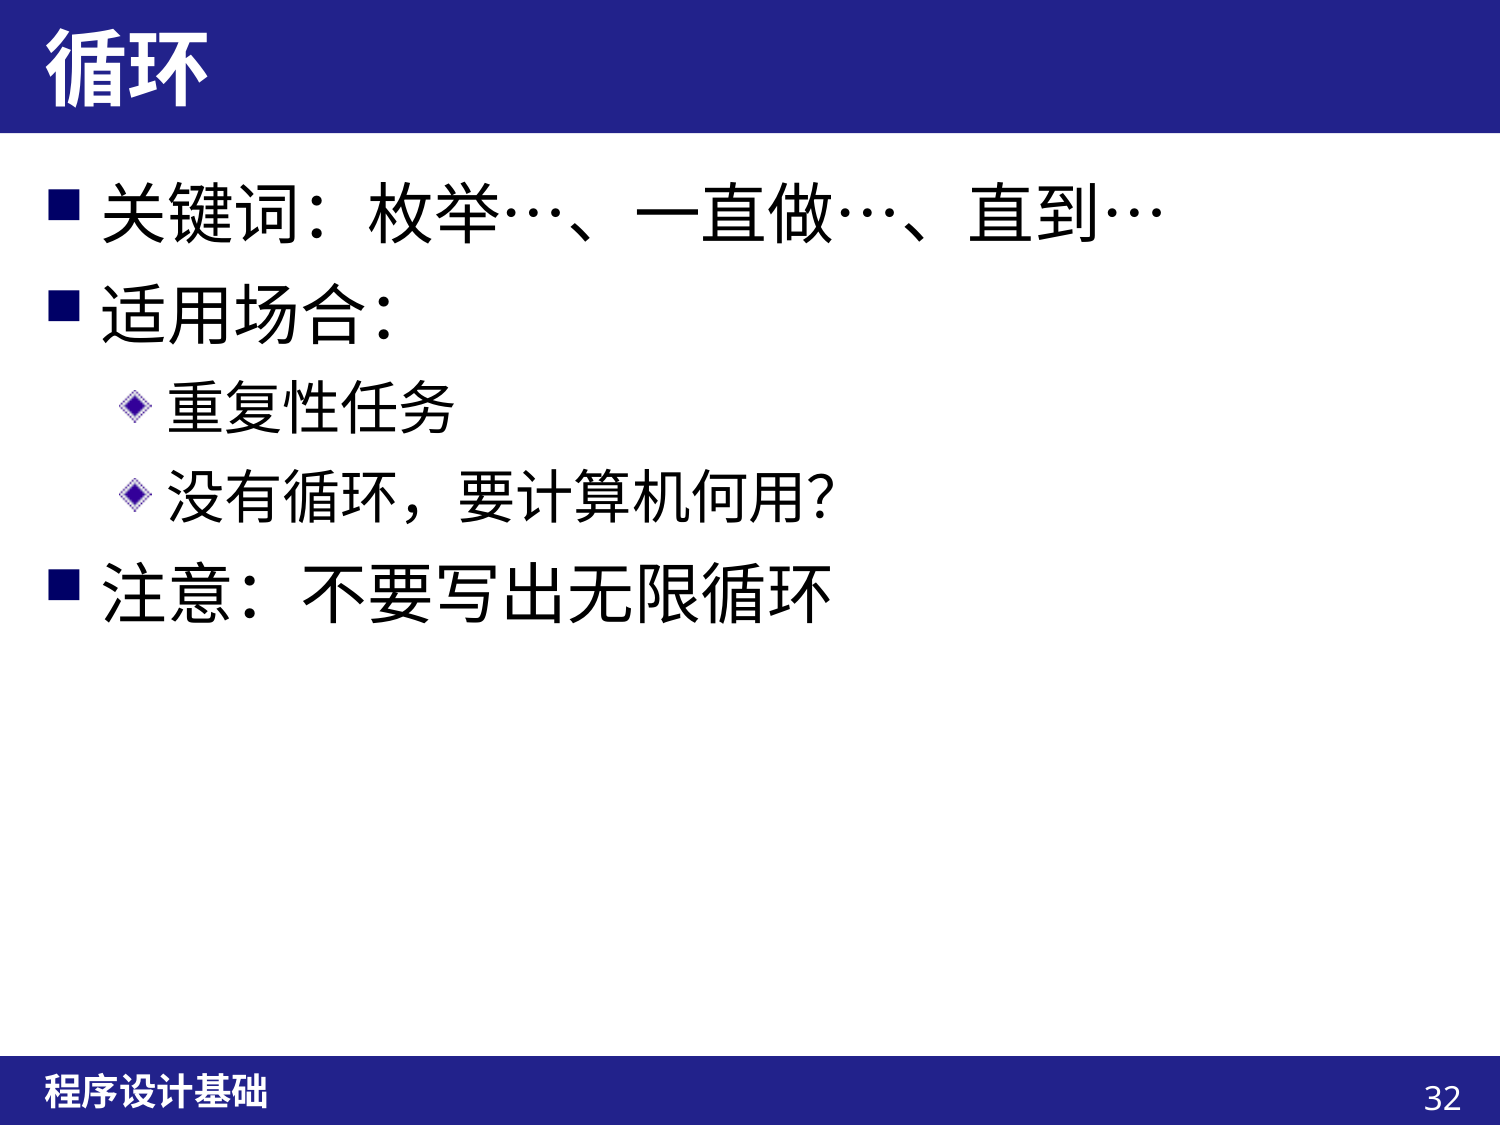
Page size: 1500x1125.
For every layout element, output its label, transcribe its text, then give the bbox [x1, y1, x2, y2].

title 循环 [29, 0, 1469, 134]
picture [119, 478, 152, 512]
list 关键词：枚举…、一直做…、直到… 适用场合： 重复性任务 没有循环，要计算机何用？ 注意：不要写出无限循环 [29, 156, 1469, 1034]
picture [119, 390, 152, 423]
